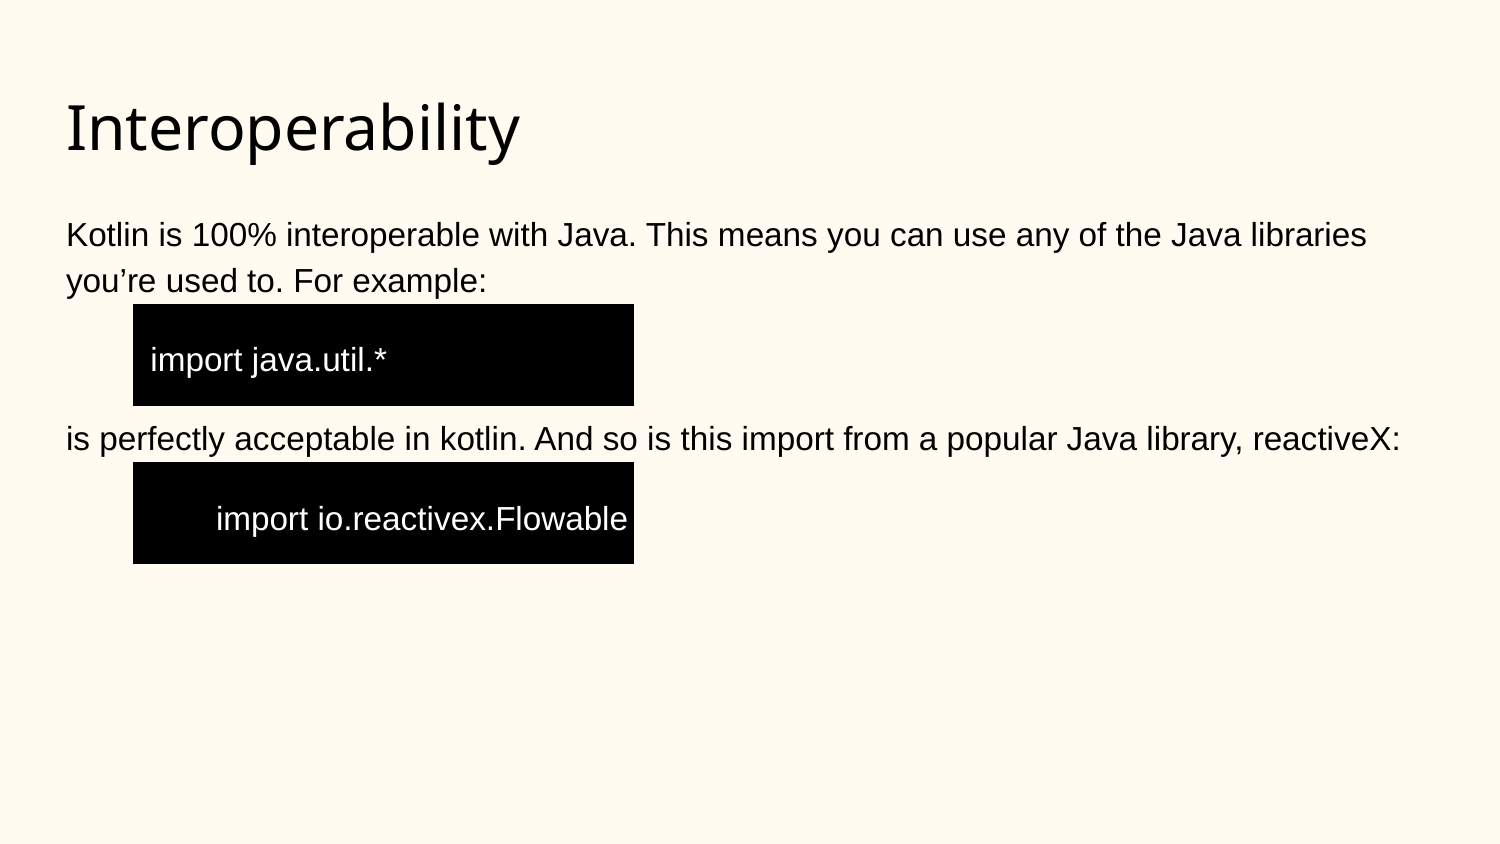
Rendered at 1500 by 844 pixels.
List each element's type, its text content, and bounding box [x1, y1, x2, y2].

title Interoperability [51, 72, 1449, 174]
picture [133, 304, 634, 406]
list Kotlin is 100% interoperable with Java. This means you can use any of the Java libraries you’re used to. For example: import java.util.* is perfectly acceptable in kotlin. And so is this import from a popular Java library, reactiveX: import io.reactivex.Flowable [51, 192, 1439, 809]
picture [133, 462, 634, 564]
